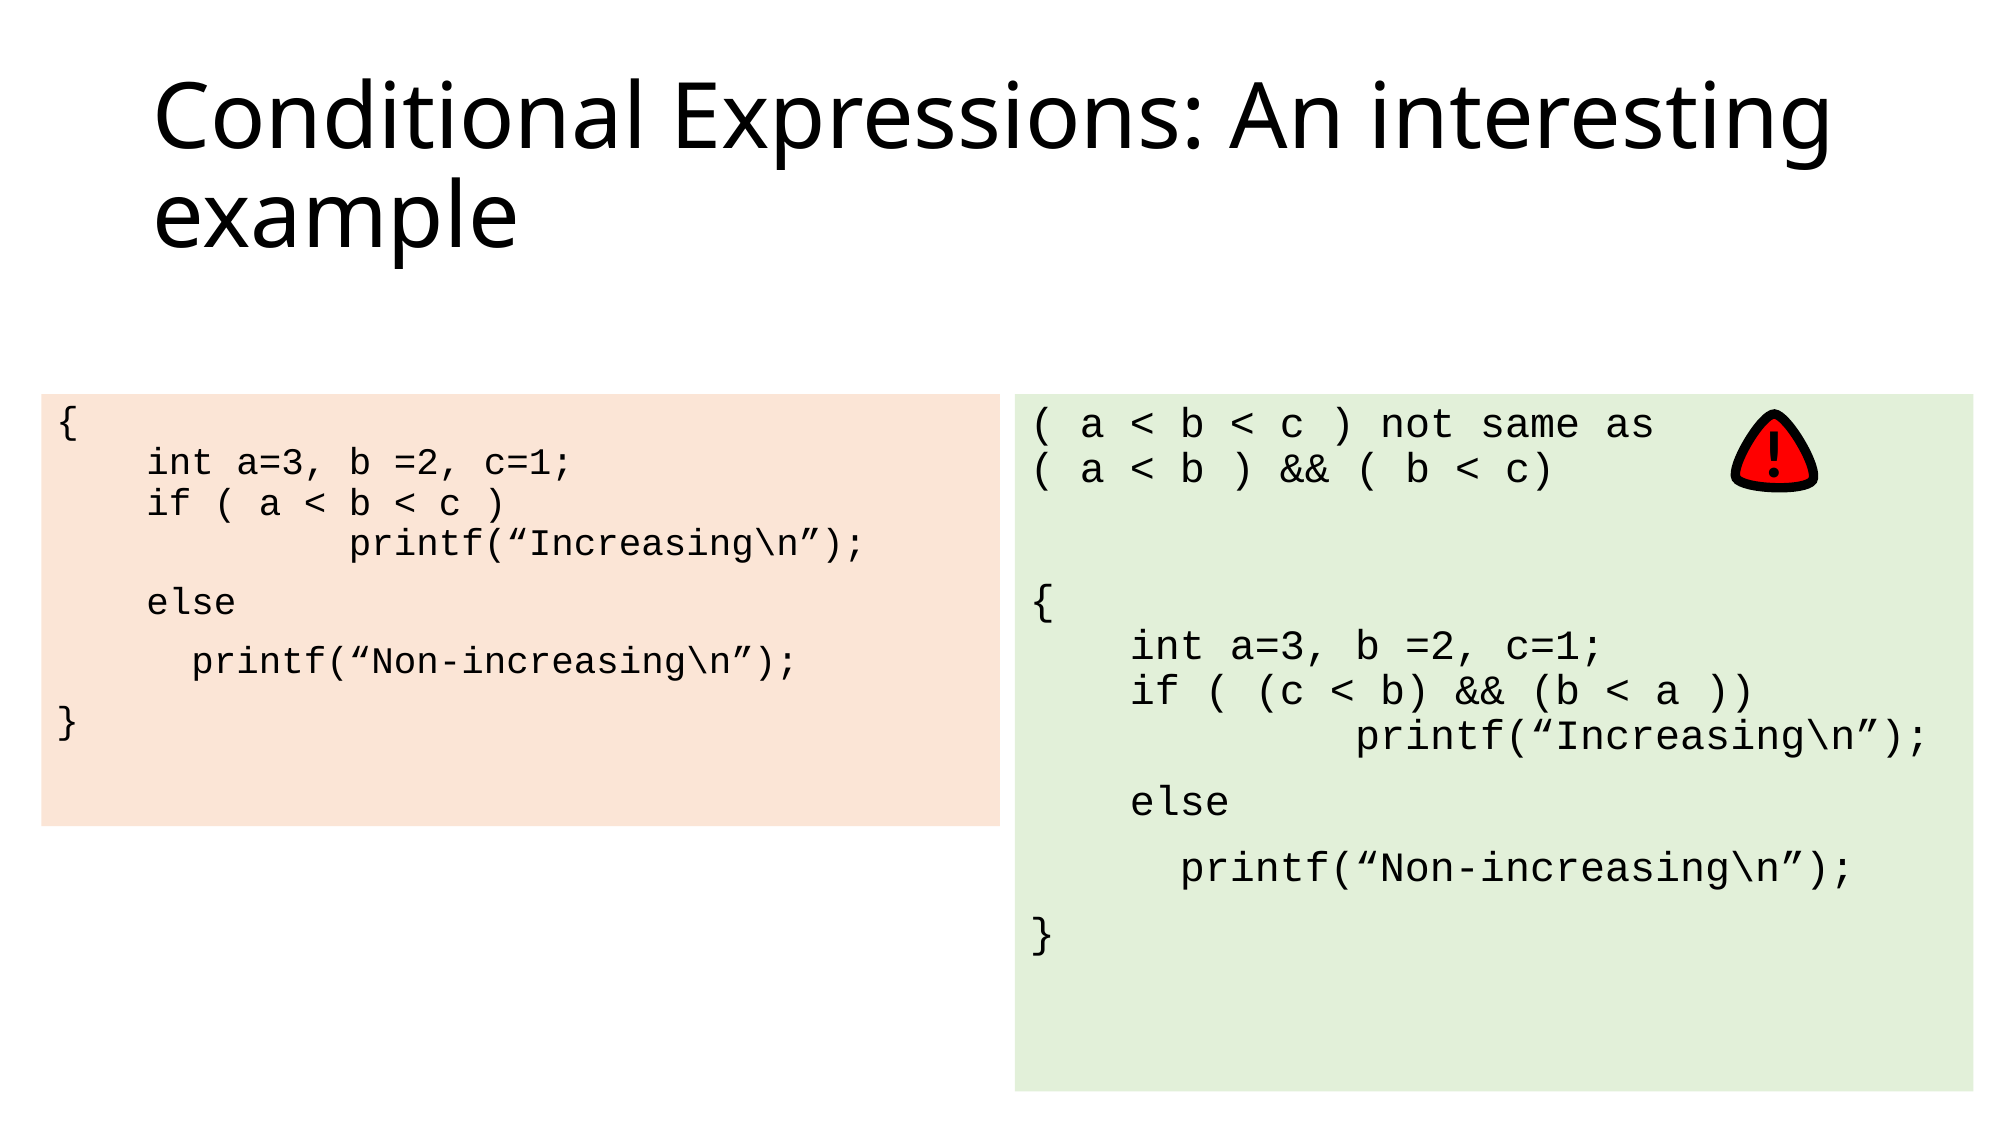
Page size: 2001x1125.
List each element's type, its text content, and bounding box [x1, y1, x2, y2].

list { int a=3, b =2, c=1; if ( a < b < c ) printf(“Increasing\n”); else printf(“Non-increasing\n”); } [41, 394, 1000, 827]
text_box ( a < b < c ) not same as ( a < b ) && ( b < c) { int a=3, b =2, c=1; if ( (c < b) && (b < a )) printf(“Increasing\n”); else printf(“Non-increasing\n”); } [1014, 394, 1974, 1092]
title Conditional Expressions: An interesting example [137, 59, 1863, 278]
text_box ! [1734, 412, 1815, 489]
